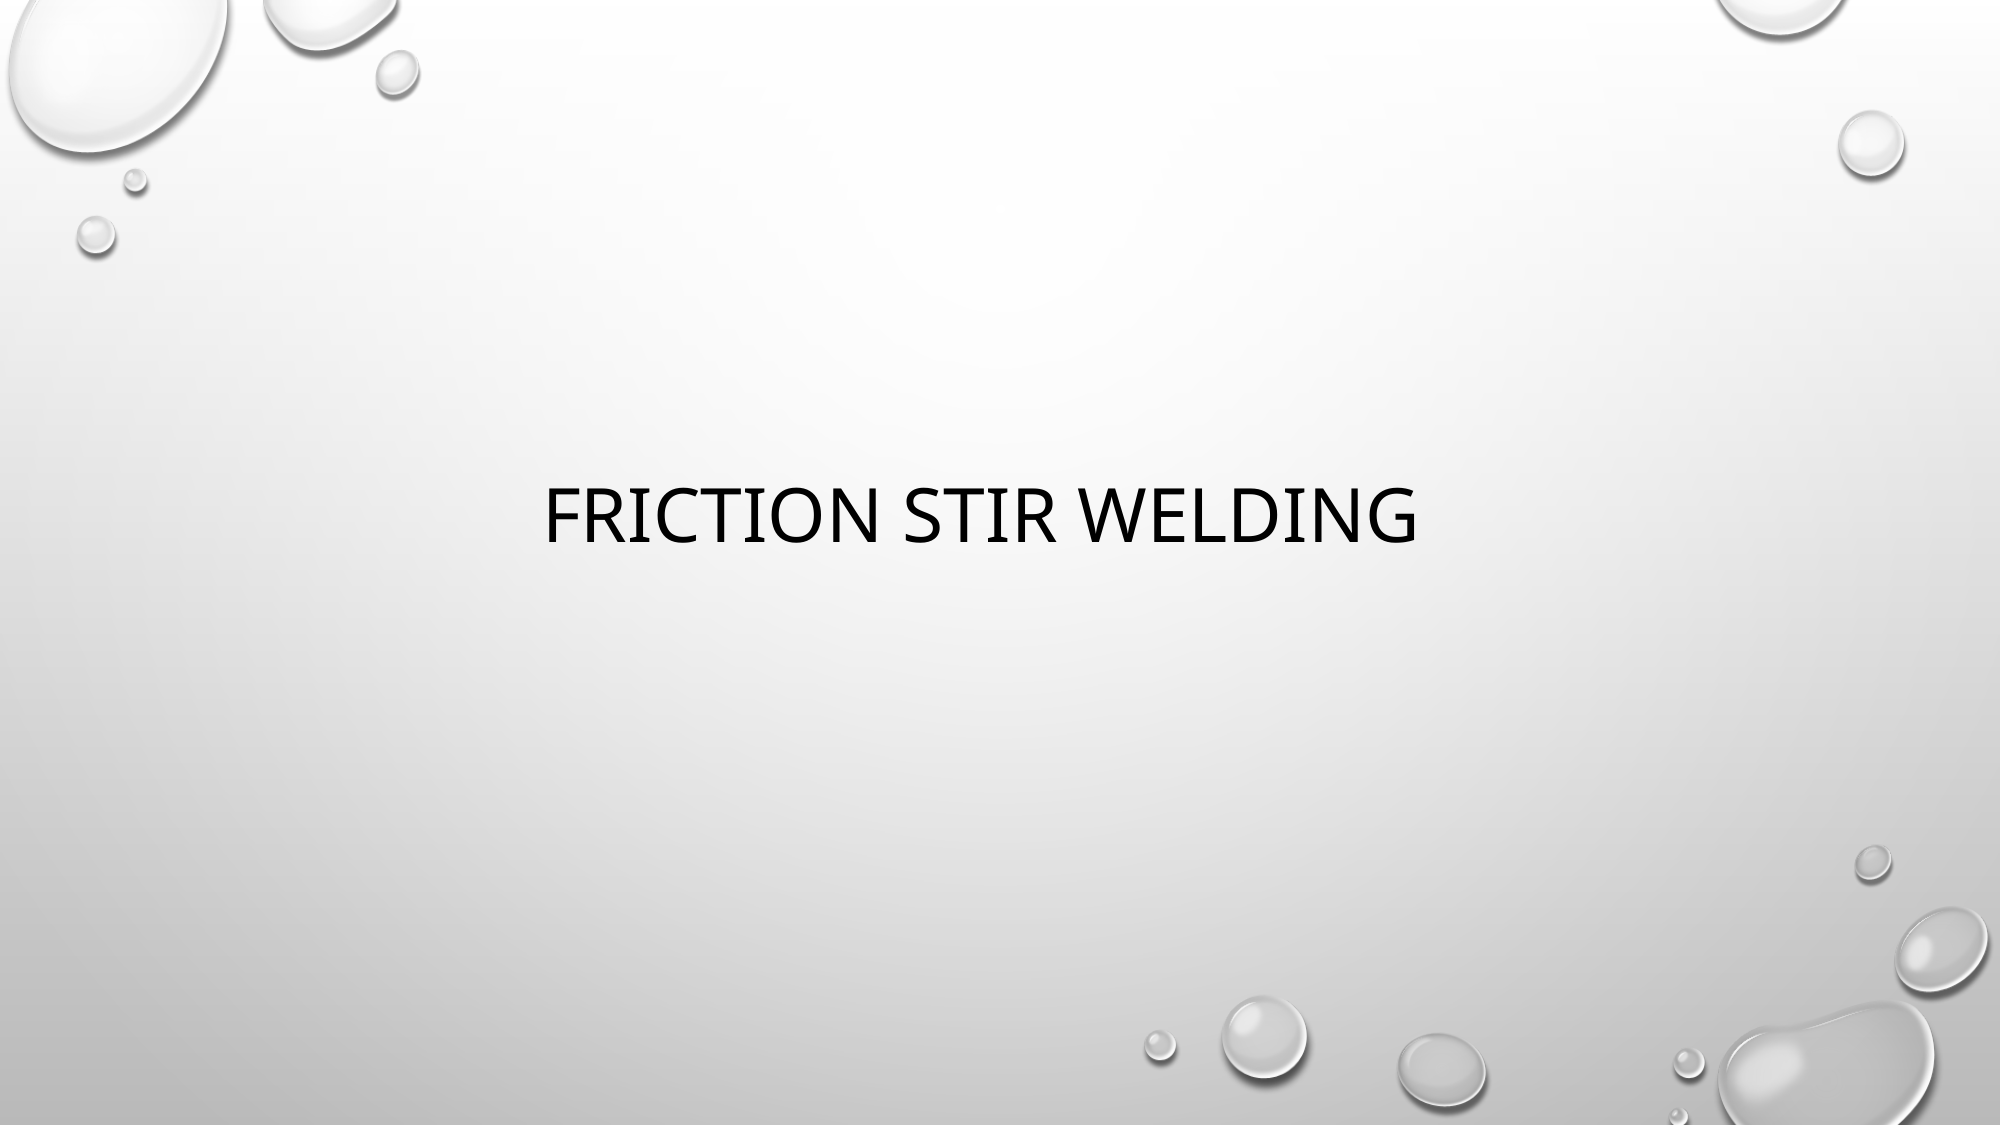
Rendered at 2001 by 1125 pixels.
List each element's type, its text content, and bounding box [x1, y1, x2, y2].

picture [0, 0, 2000, 1125]
title FRICTION STIR WELDING [131, 386, 1832, 649]
